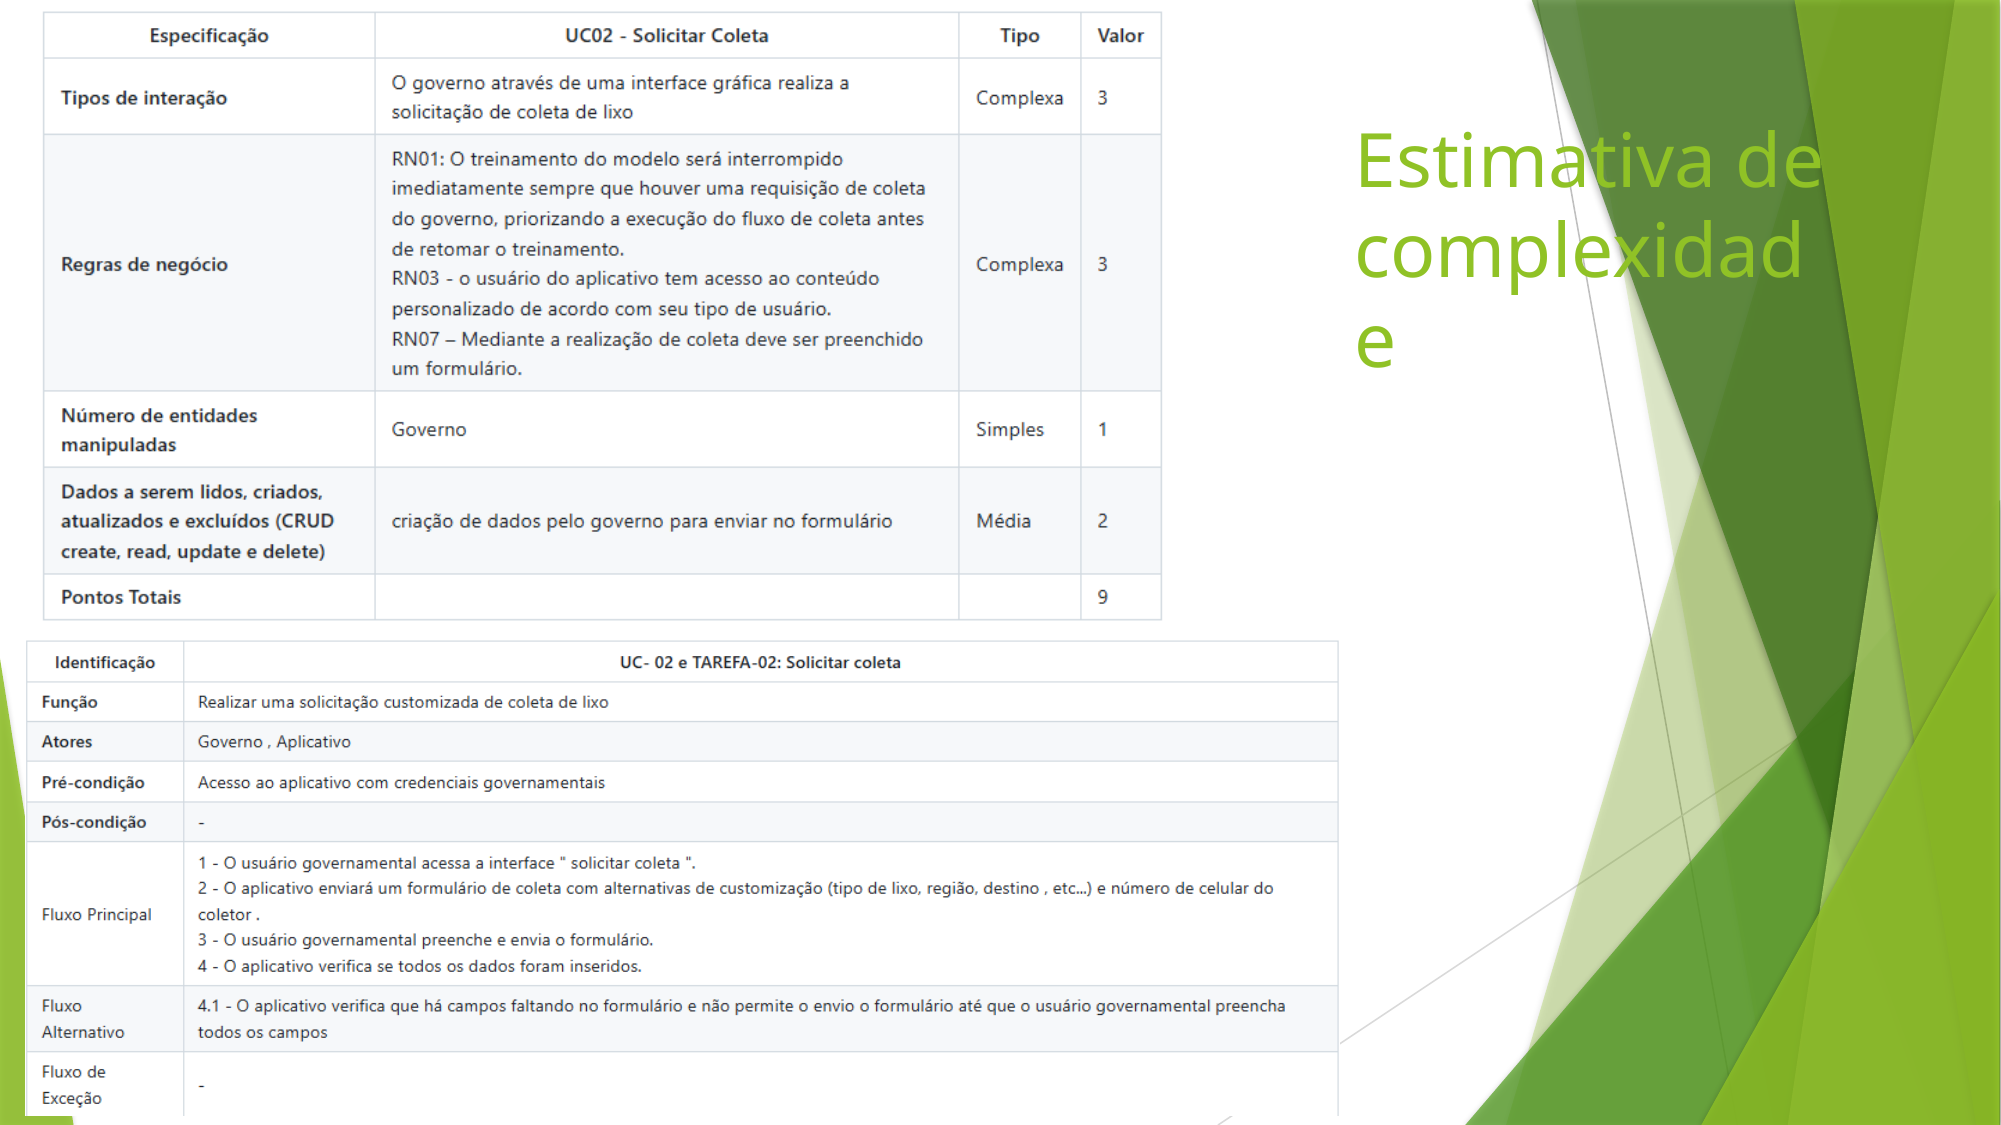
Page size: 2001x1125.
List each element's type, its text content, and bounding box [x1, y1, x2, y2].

picture [39, 8, 1166, 623]
picture [25, 637, 1340, 1116]
title Estimativa de complexidade [1339, 104, 1861, 322]
